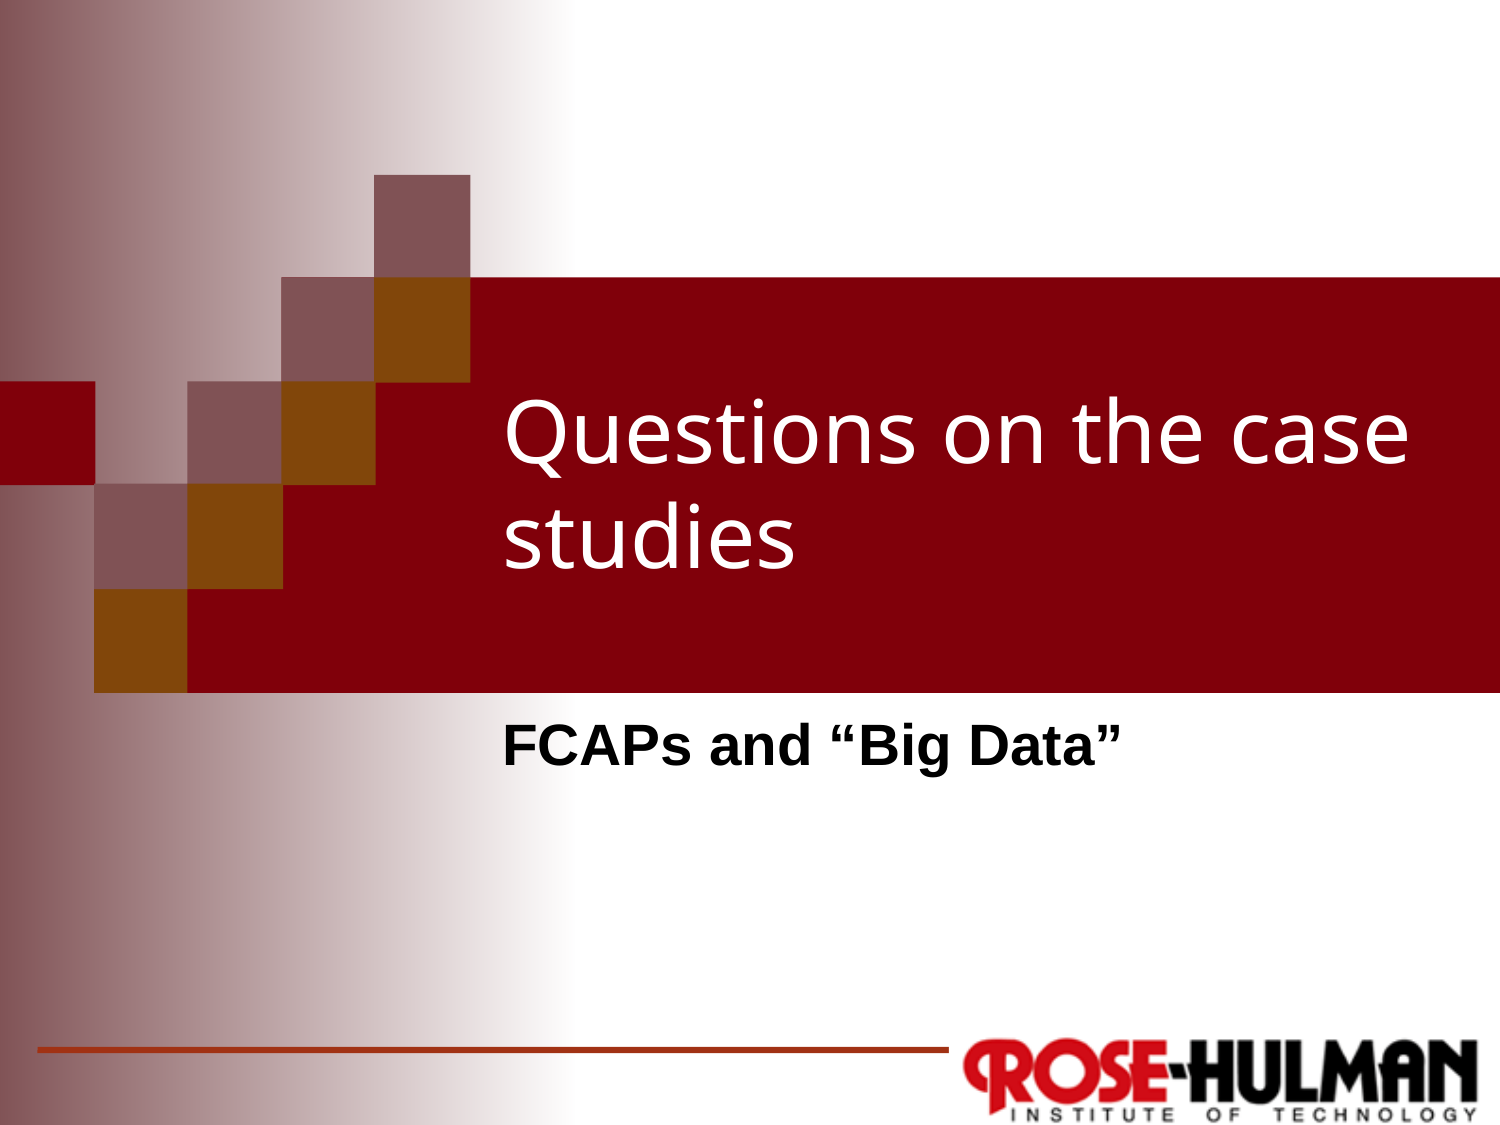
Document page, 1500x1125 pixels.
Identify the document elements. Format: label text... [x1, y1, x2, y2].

picture [948, 1033, 1500, 1125]
title Questions on the case studies [487, 299, 1476, 663]
subtitle FCAPs and “Big Data” [487, 699, 1476, 988]
